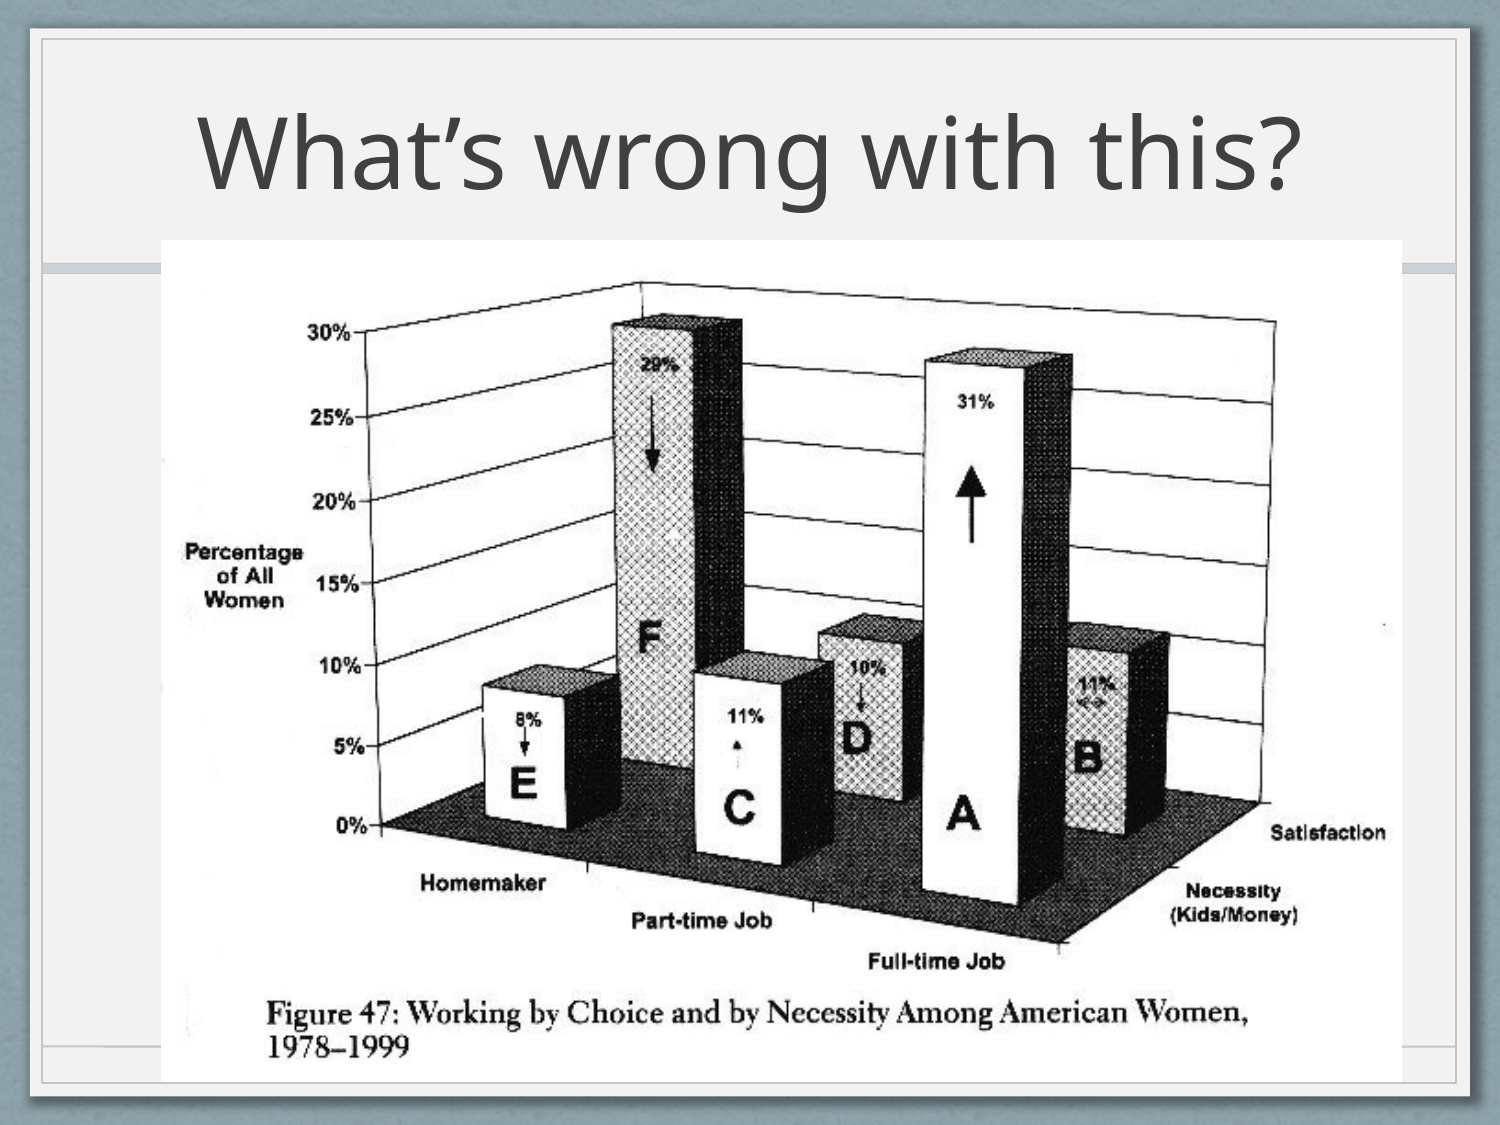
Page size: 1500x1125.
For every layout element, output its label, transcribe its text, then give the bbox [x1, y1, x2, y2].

picture [160, 240, 1403, 1082]
title What’s wrong with this? [147, 40, 1353, 260]
